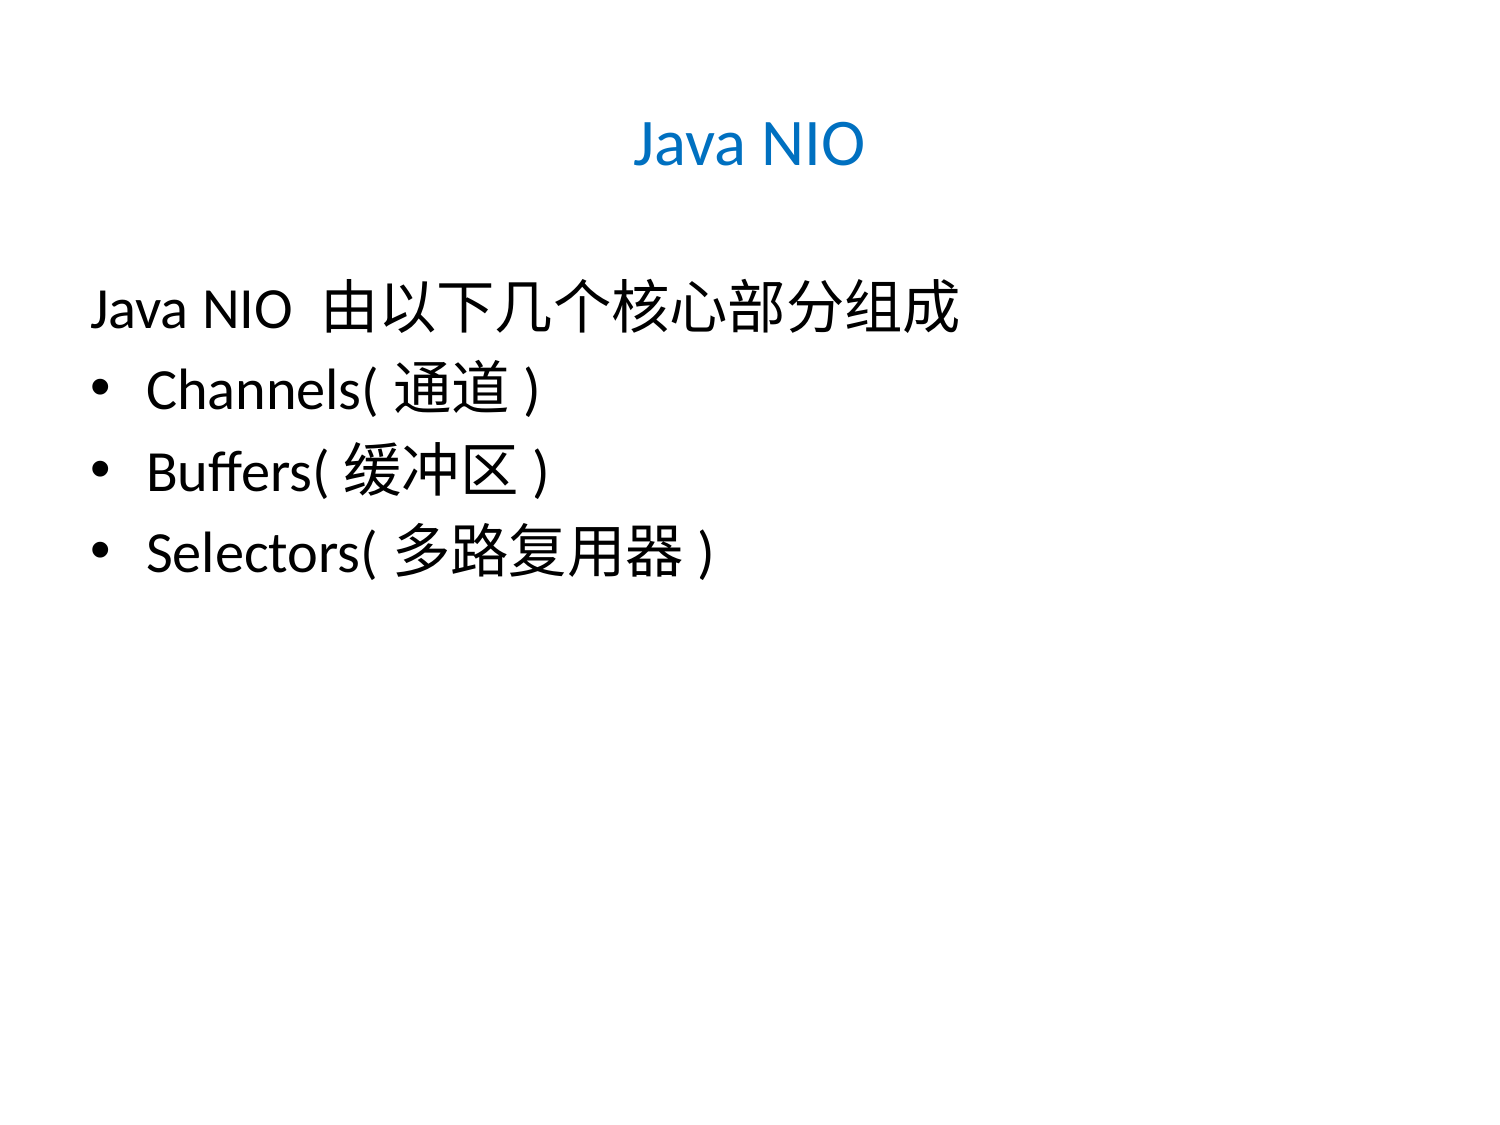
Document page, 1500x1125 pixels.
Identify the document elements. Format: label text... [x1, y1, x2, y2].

list Java NIO 由以下几个核心部分组成 Channels(通道) Buffers(缓冲区) Selectors(多路复用器) [75, 262, 1425, 1005]
title Java NIO [75, 45, 1425, 233]
